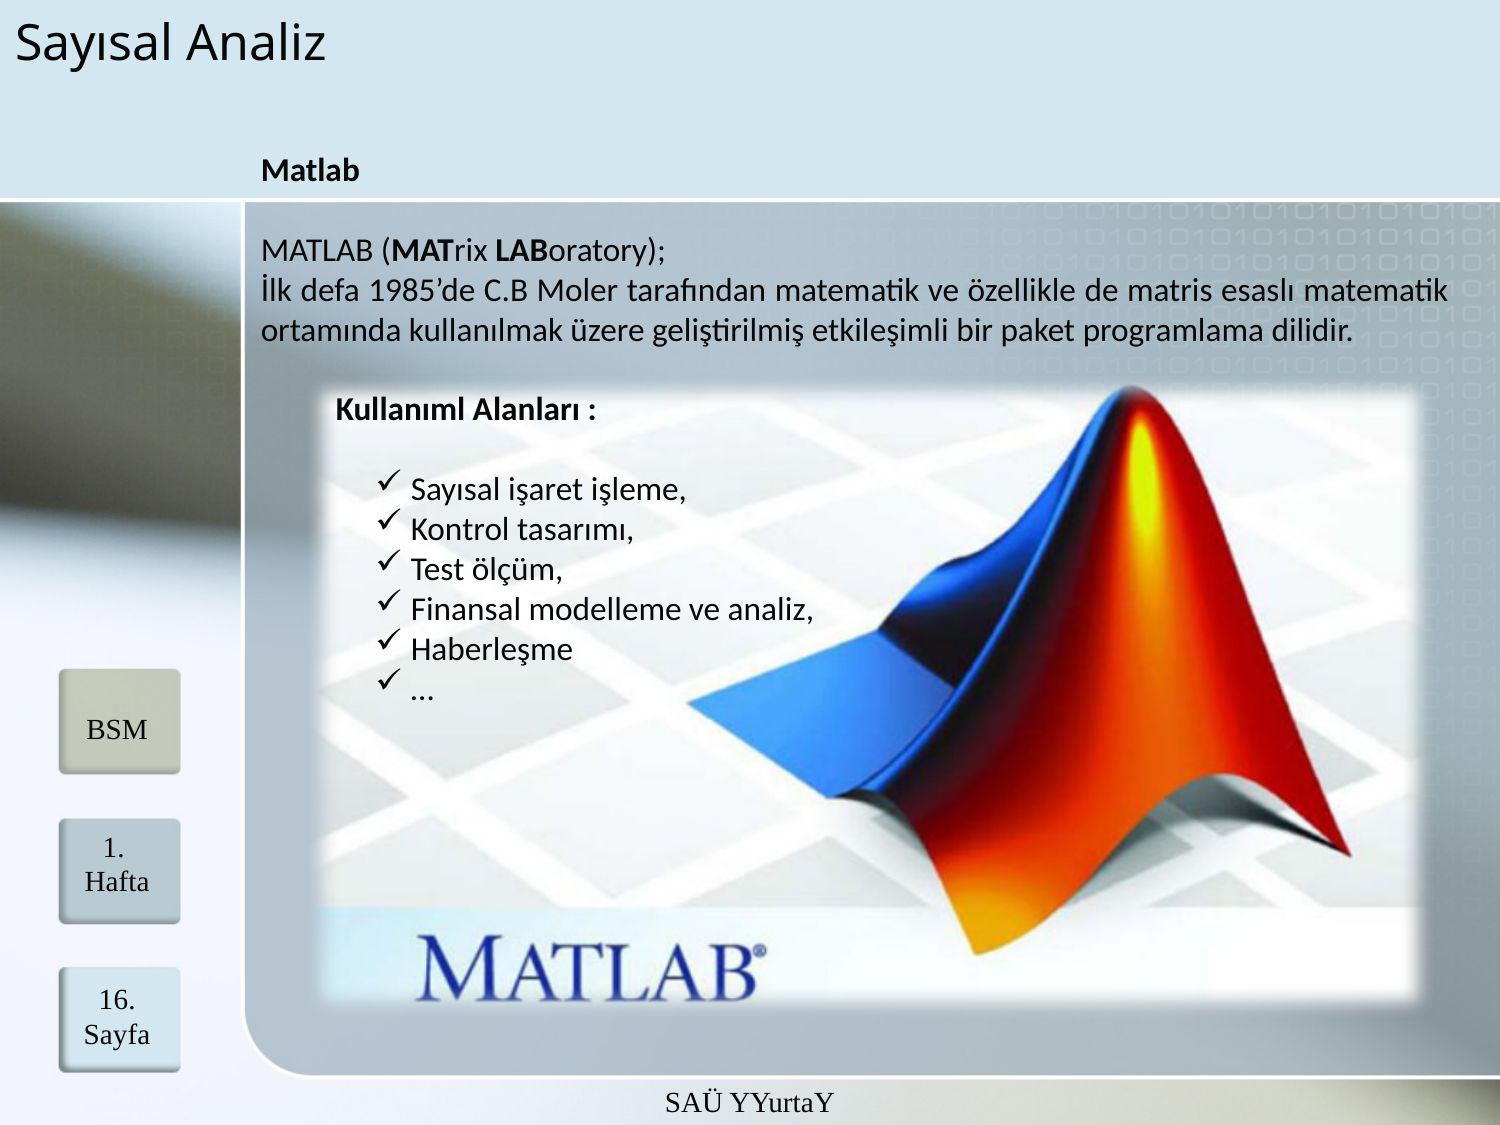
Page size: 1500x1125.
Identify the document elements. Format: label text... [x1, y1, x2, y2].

slide_number 16. Sayfa [58, 972, 176, 1067]
slide_number 1. Hafta [58, 820, 176, 927]
picture [0, 0, 1500, 1125]
text_box Matlab MATLAB (MATrix LABoratory); İlk defa 1985’de C.B Moler tarafından matematik ve özellikle de matris esaslı matematik ortamında kullanılmak üzere geliştirilmiş etkileşimli bir paket programlama dilidir. Kullanıml Alanları : Sayısal işaret işleme, Kontrol tasarımı, Test ölçüm, Finansal modelleme ve analiz, Haberleşme … [246, 140, 1465, 1067]
footer SAÜ YYurtaY [515, 1075, 991, 1125]
title Sayısal Analiz [0, 0, 1212, 81]
text_box BSM [58, 703, 176, 774]
